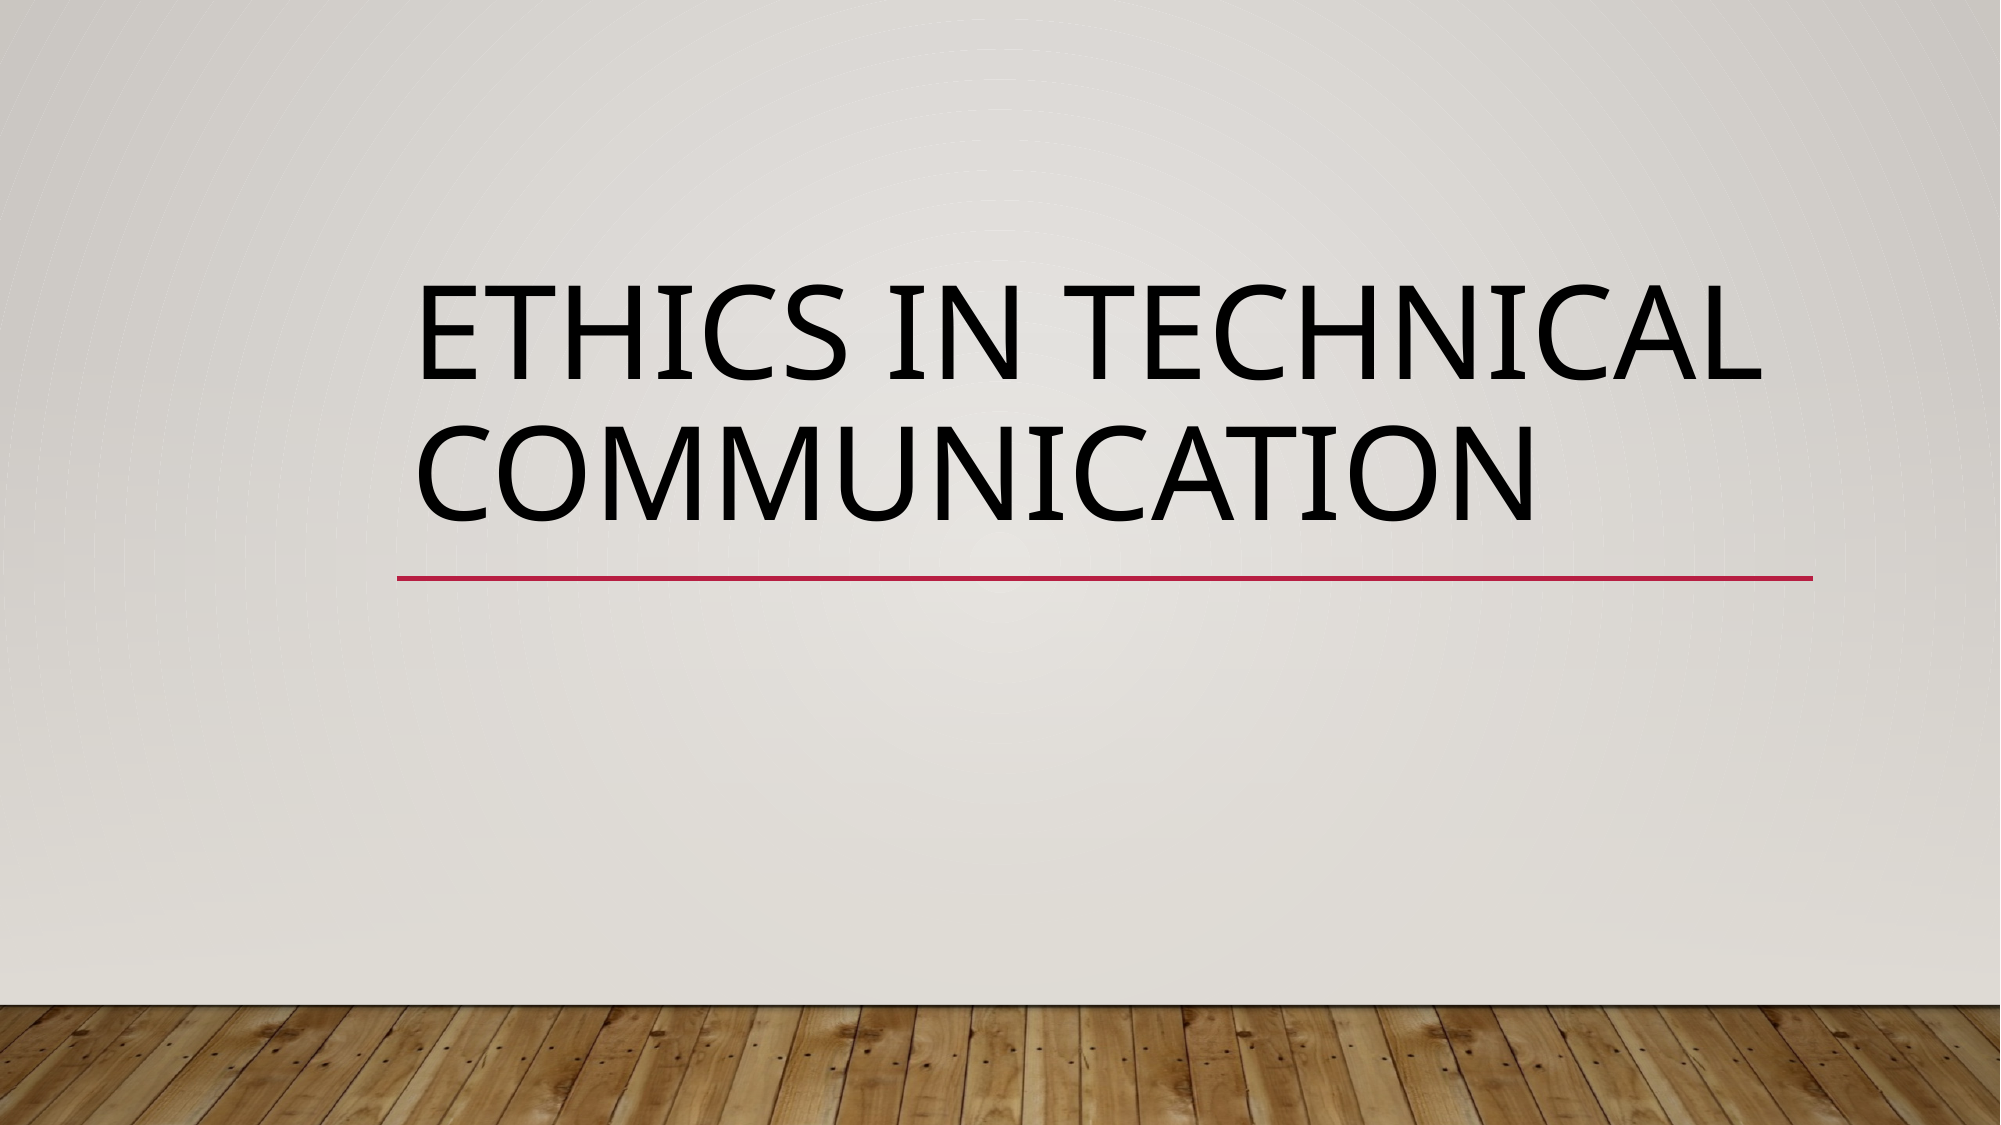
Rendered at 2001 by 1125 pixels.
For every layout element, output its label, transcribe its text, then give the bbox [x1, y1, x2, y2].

title Ethics in Technical Communication [396, 131, 1814, 549]
picture [0, 1005, 2000, 1125]
